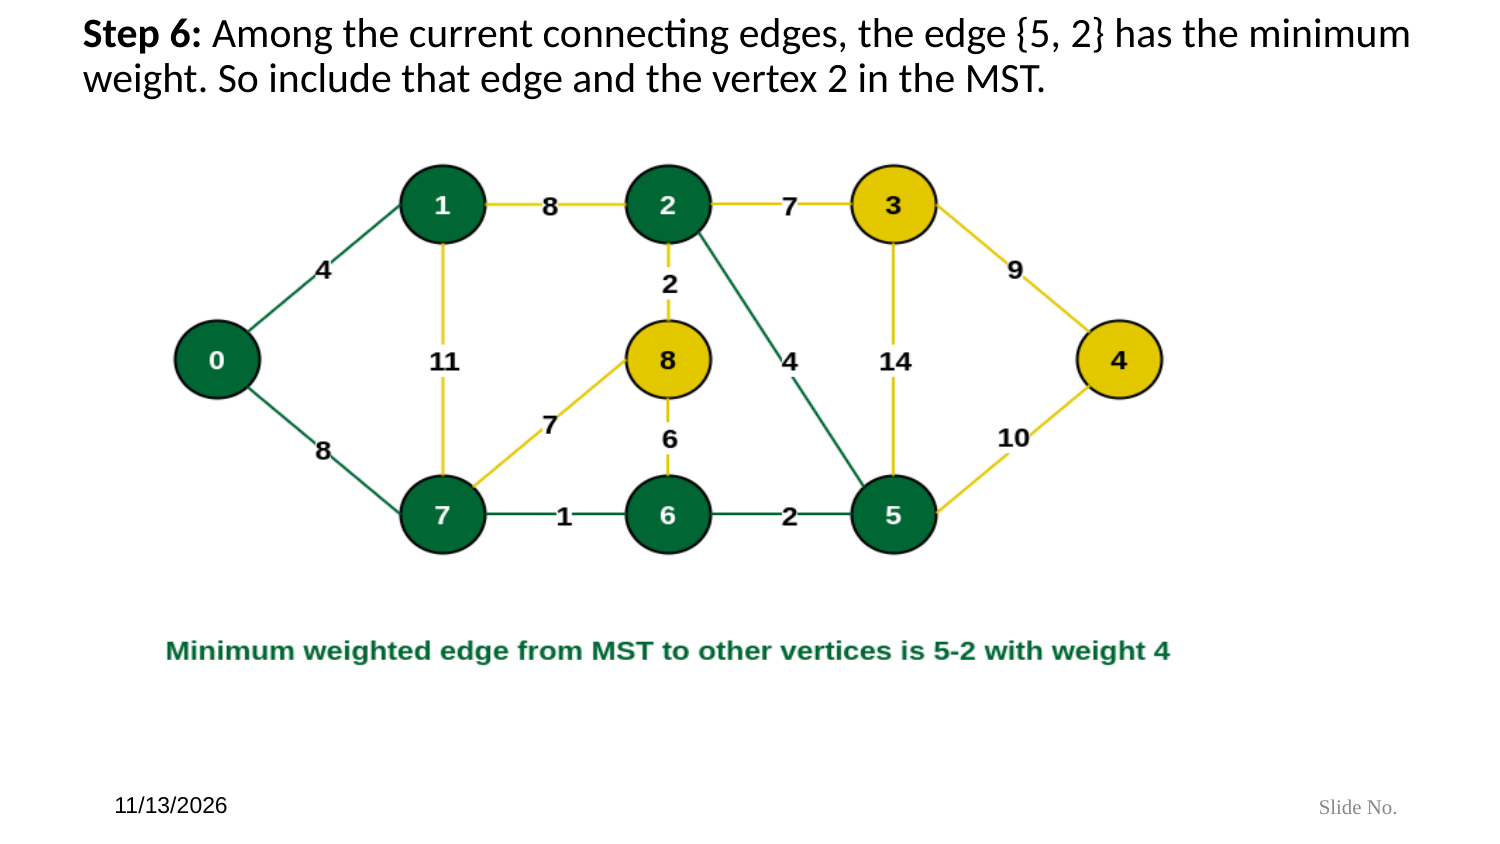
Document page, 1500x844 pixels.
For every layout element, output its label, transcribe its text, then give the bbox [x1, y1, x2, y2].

text_box Slide No. [1307, 782, 1477, 827]
list Step 6: Among the current connecting edges, the edge {5, 2} has the minimum weight. So include that edge and the vertex 2 in the MST. [48, 5, 1447, 749]
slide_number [103, 782, 441, 827]
picture [131, 151, 1206, 722]
